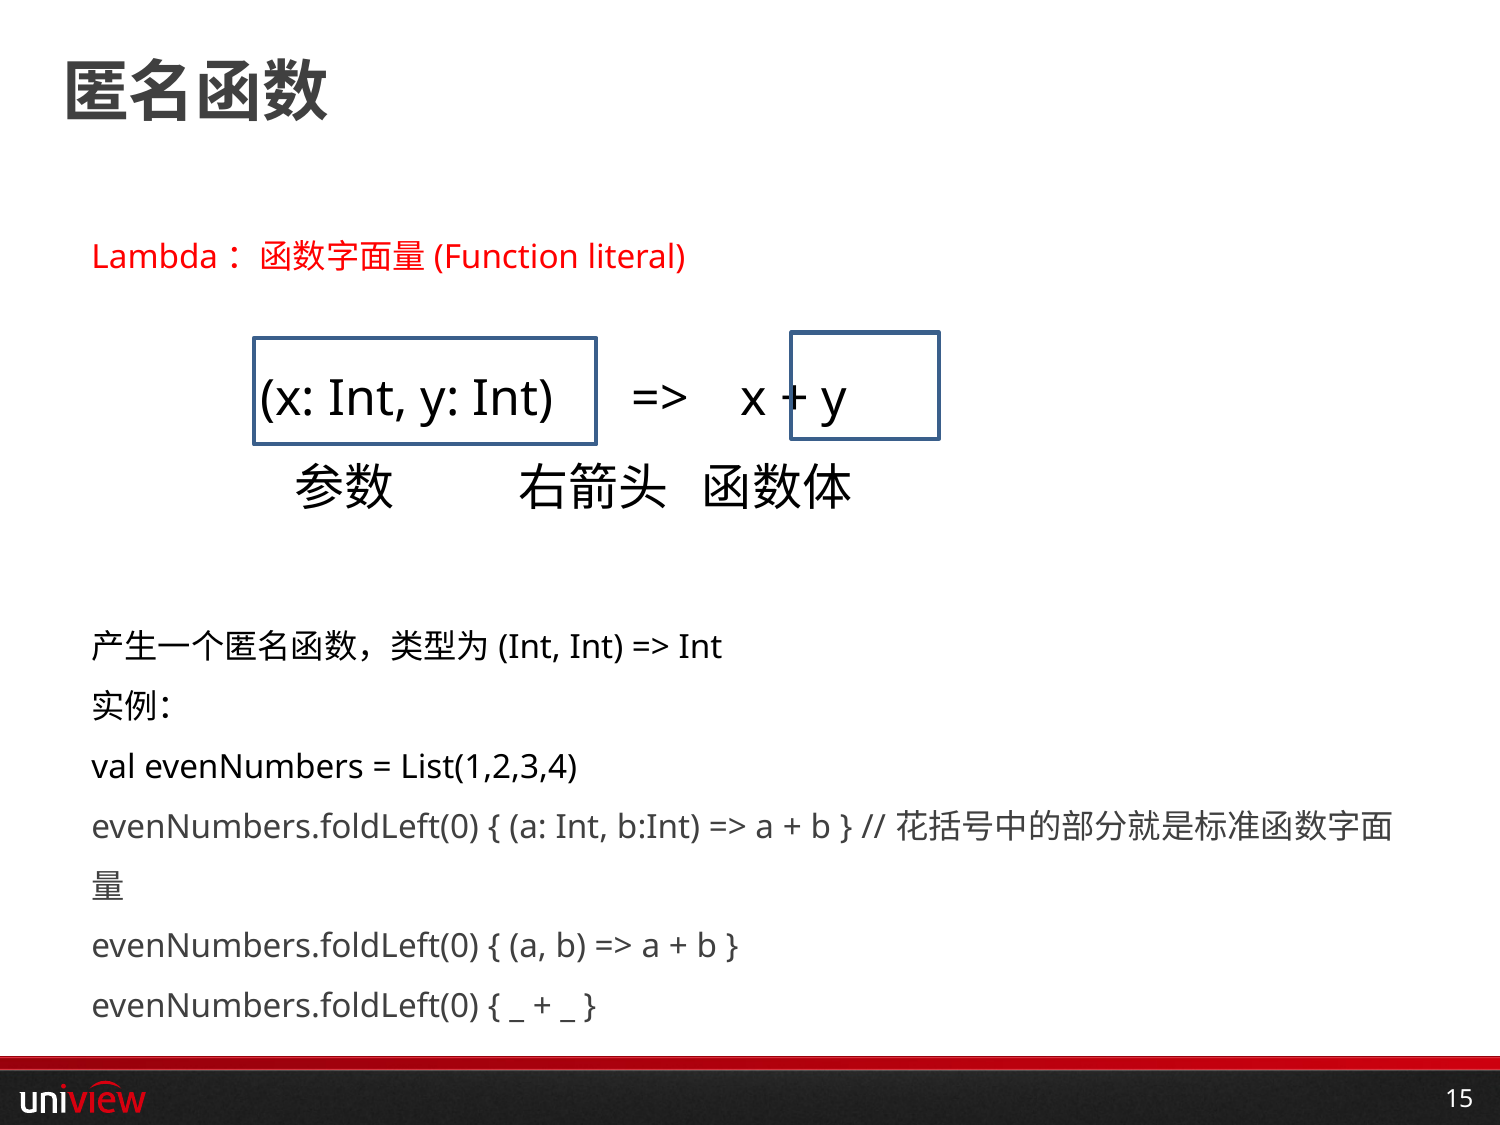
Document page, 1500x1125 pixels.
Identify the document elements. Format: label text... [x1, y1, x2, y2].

list Lambda：函数字面量(Function literal) (x: Int, y: Int) => x + y 参数 右箭头 函数体 产生一个匿名函数，类型为(Int, Int) => Int 实例： val evenNumbers = List(1,2,3,4) evenNumbers.foldLeft(0) { (a: Int, b:Int) => a + b } //花括号中的部分就是标准函数字面量 evenNumbers.foldLeft(0) { (a, b) => a + b } evenNumbers.foldLeft(0) { _ + _ } [76, 208, 1436, 941]
text_box [789, 330, 941, 441]
text_box [252, 336, 598, 446]
picture [0, 1056, 1500, 1125]
title 匿名函数 [47, 41, 1398, 148]
